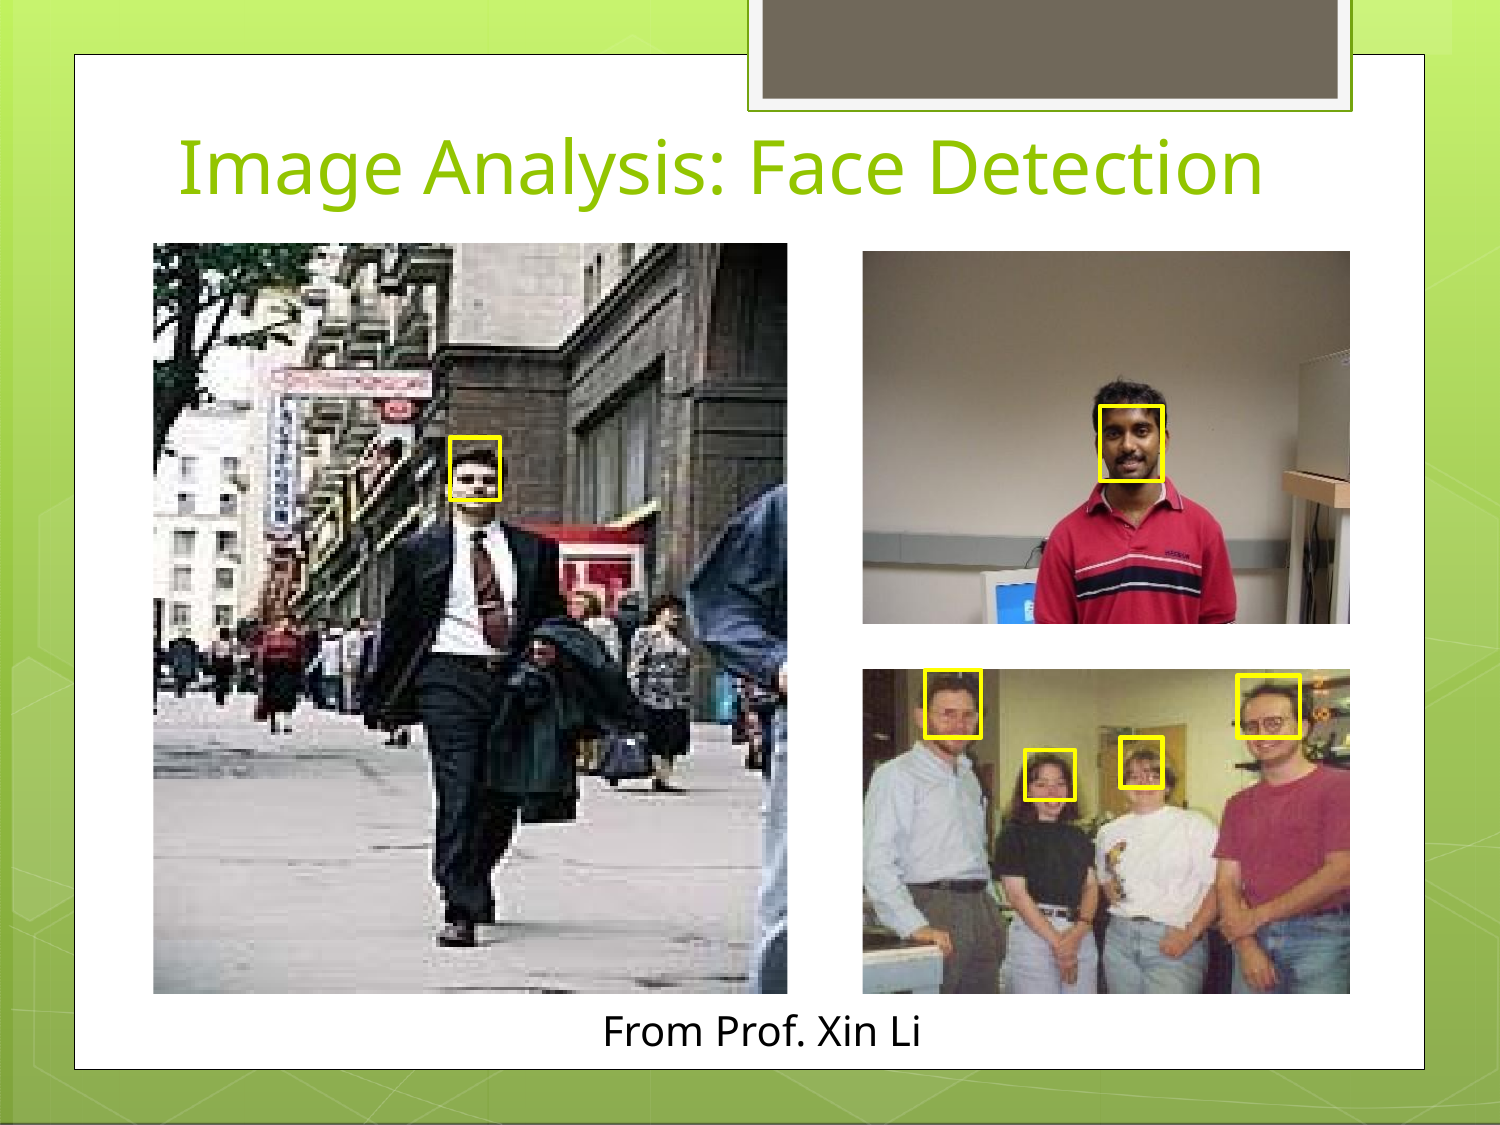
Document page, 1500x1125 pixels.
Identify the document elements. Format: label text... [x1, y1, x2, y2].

text_box [1099, 406, 1163, 482]
text_box From Prof. Xin Li [600, 1002, 925, 1055]
text_box [450, 437, 501, 500]
text_box [862, 669, 1350, 994]
text_box [1025, 750, 1076, 801]
text_box [1120, 737, 1163, 788]
text_box [153, 243, 788, 994]
text_box [924, 670, 981, 738]
text_box [1237, 675, 1300, 738]
title Image Analysis: Face Detection [176, 117, 1331, 308]
text_box [862, 251, 1350, 624]
picture [0, 0, 1500, 1125]
